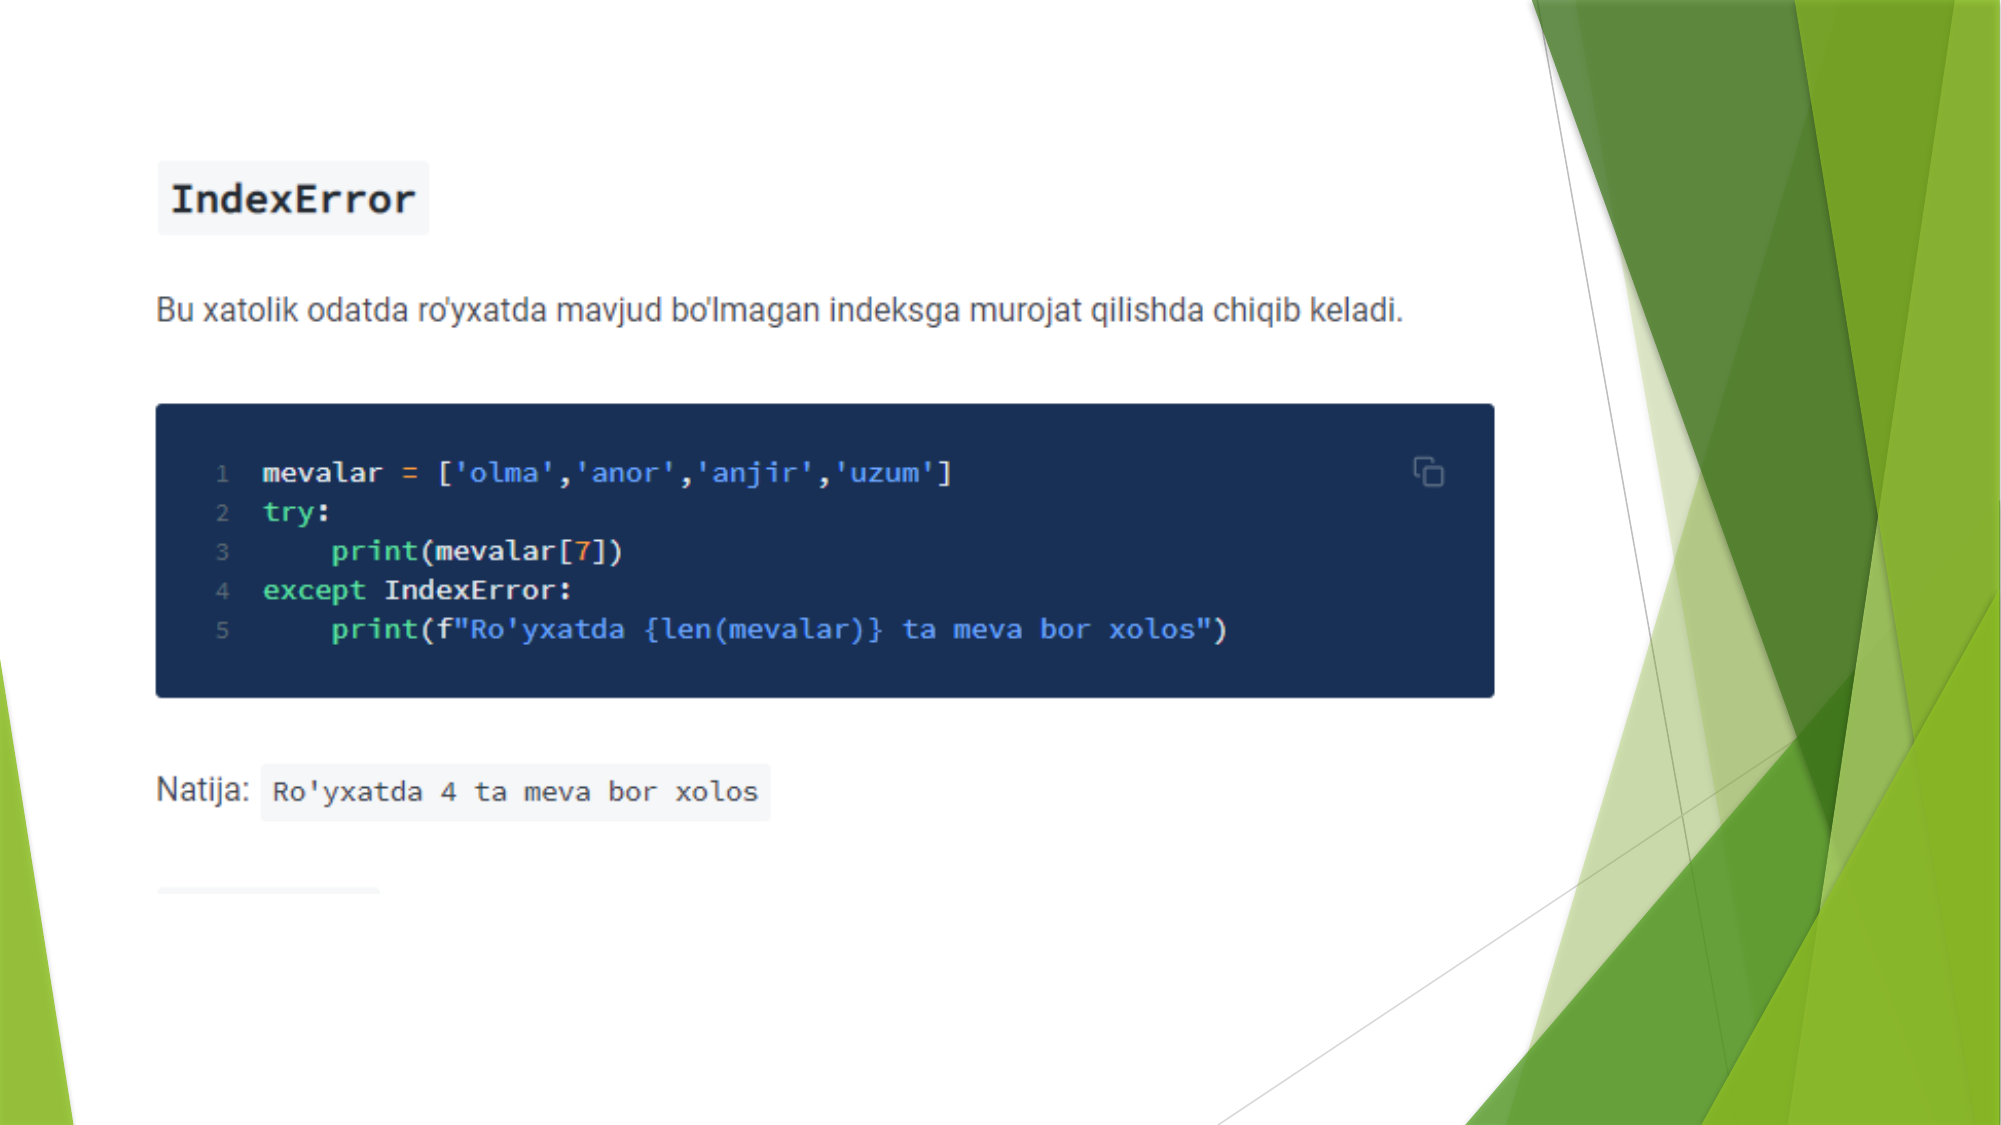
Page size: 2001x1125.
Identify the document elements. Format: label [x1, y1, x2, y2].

picture [110, 113, 1530, 894]
